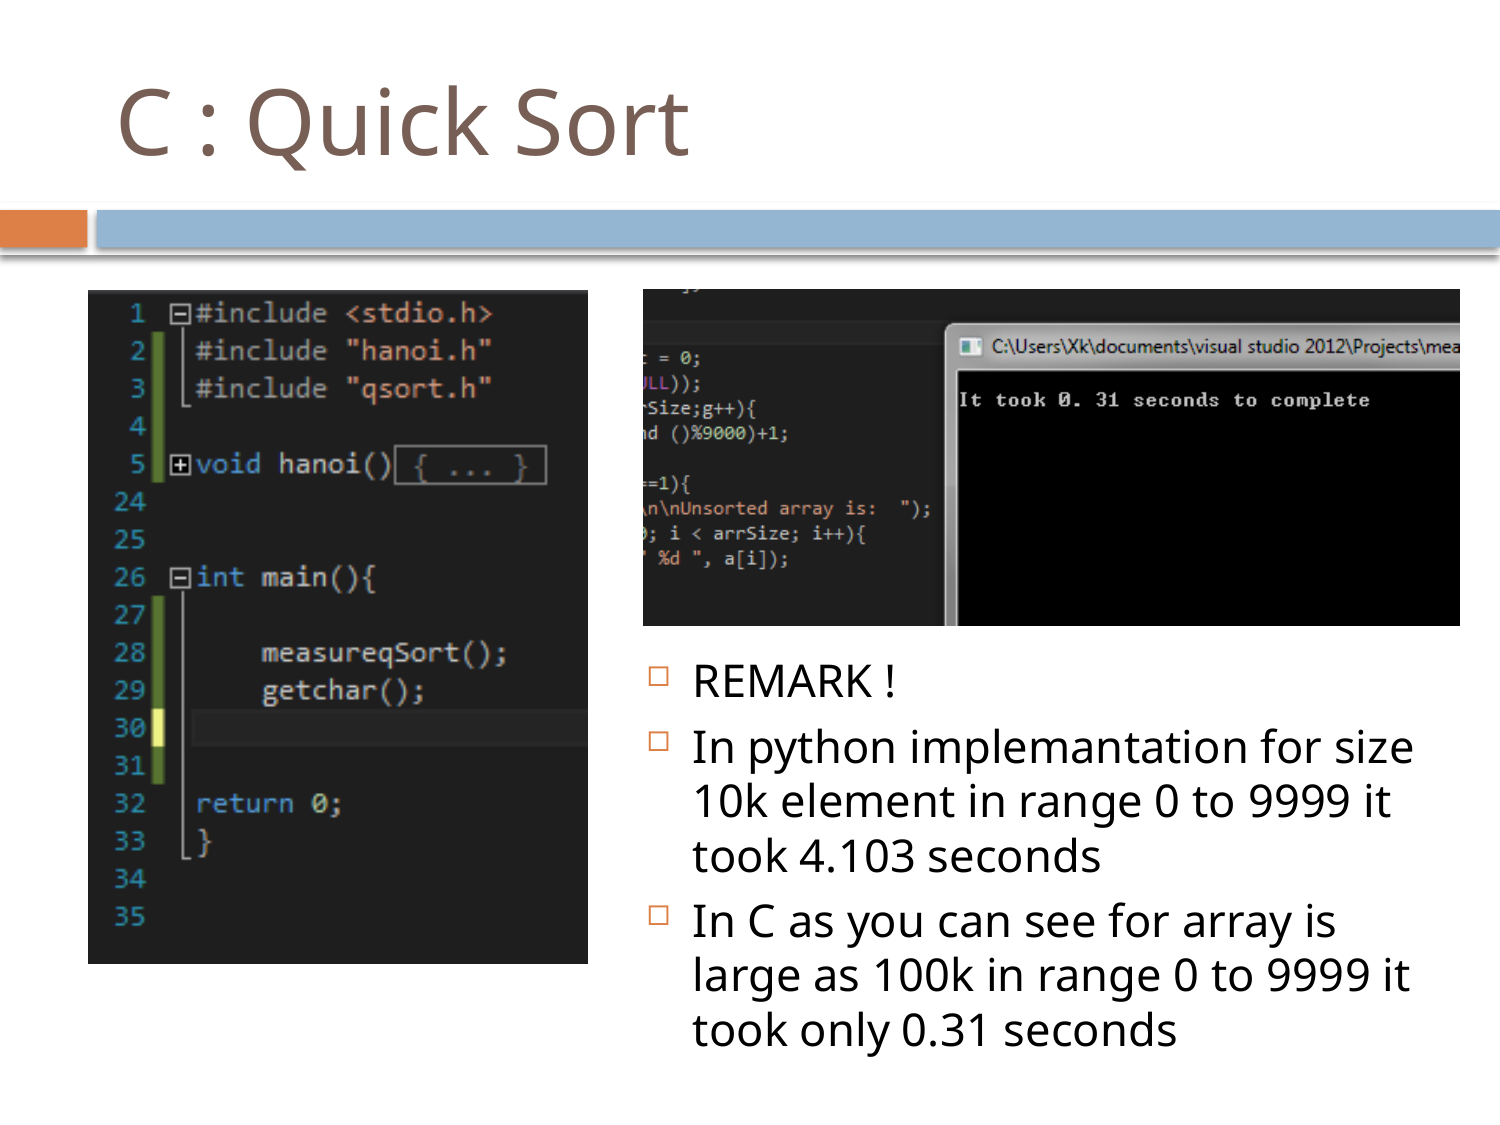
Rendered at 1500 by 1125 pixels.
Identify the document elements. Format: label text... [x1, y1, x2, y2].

picture [643, 289, 1460, 627]
list REMARK ! In python implemantation for size 10k element in range 0 to 9999 it took 4.103 seconds In C as you can see for array is large as 100k in range 0 to 9999 it took only 0.31 seconds [631, 645, 1438, 1071]
title C : Quick Sort [100, 37, 1438, 200]
picture [88, 290, 588, 965]
